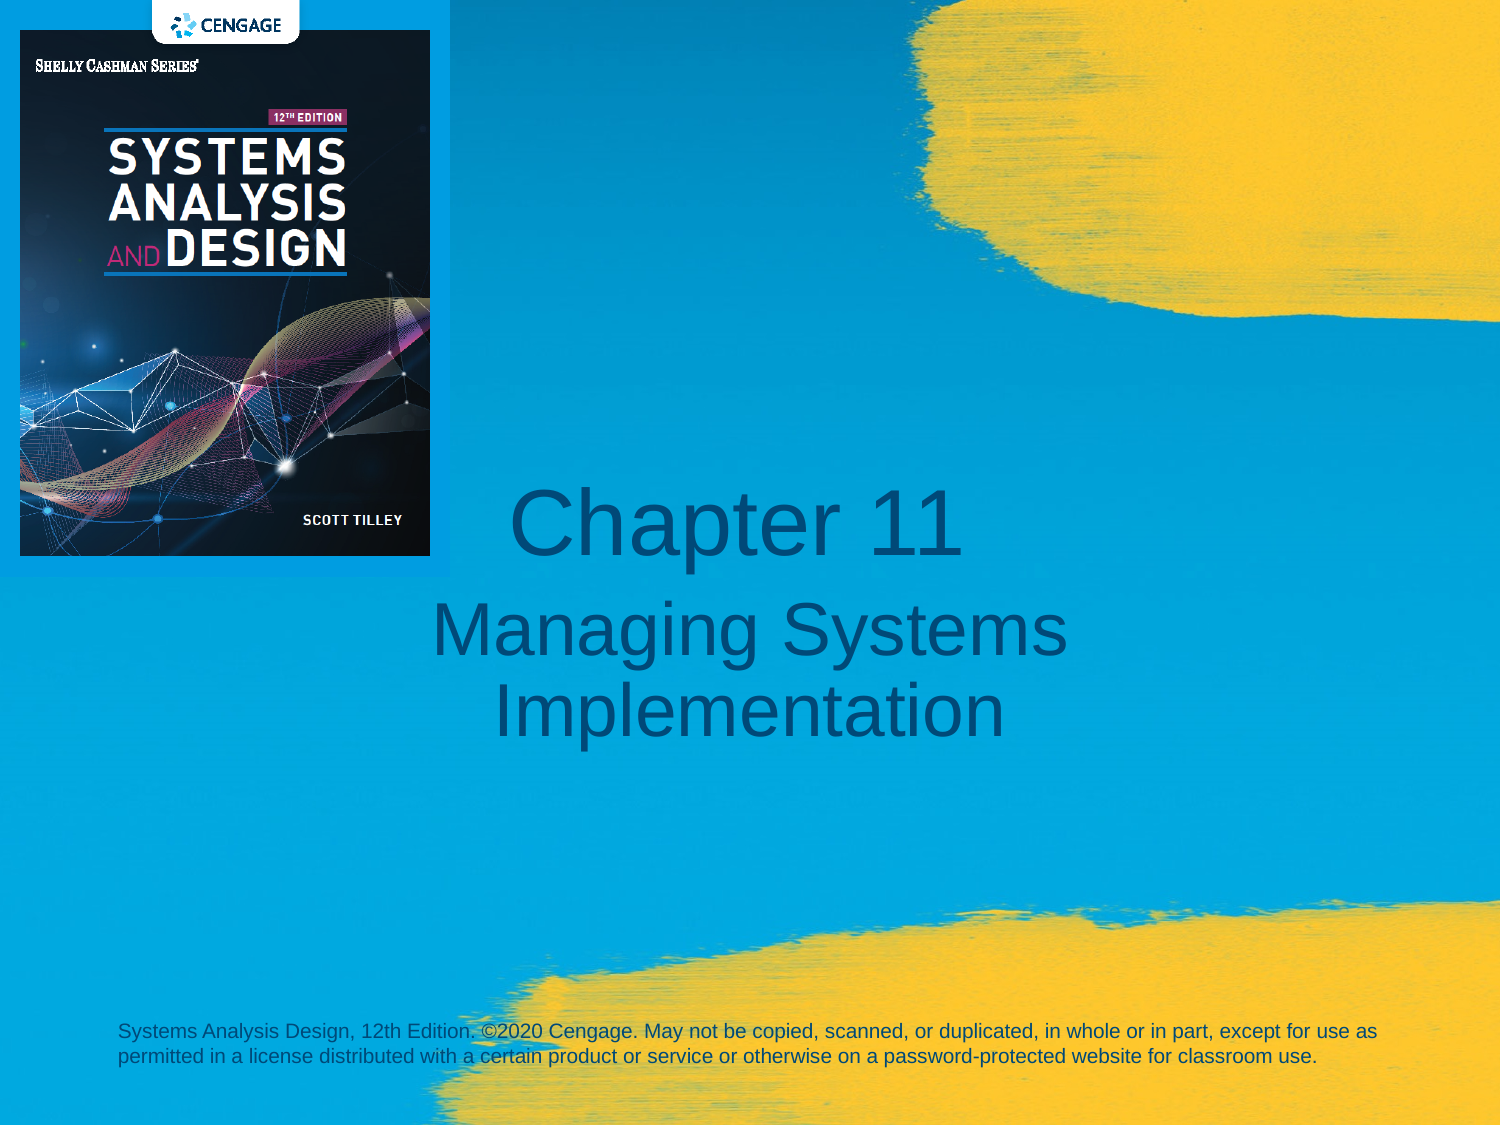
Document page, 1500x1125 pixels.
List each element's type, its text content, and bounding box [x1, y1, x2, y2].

picture [21, 0, 429, 555]
picture [906, 0, 1500, 322]
subtitle Managing Systems Implementation [187, 590, 1313, 863]
footer Systems Analysis Design, 12th Edition. ©2020 Cengage. May not be copied, scanned, or duplicated, in whole or in part, except for use as permitted in a license distributed with a certain product or service or otherwise on a password-protected website for classroom use. [103, 1009, 1397, 1070]
title Chapter 11 [450, 184, 1313, 576]
picture [426, 899, 1500, 1125]
